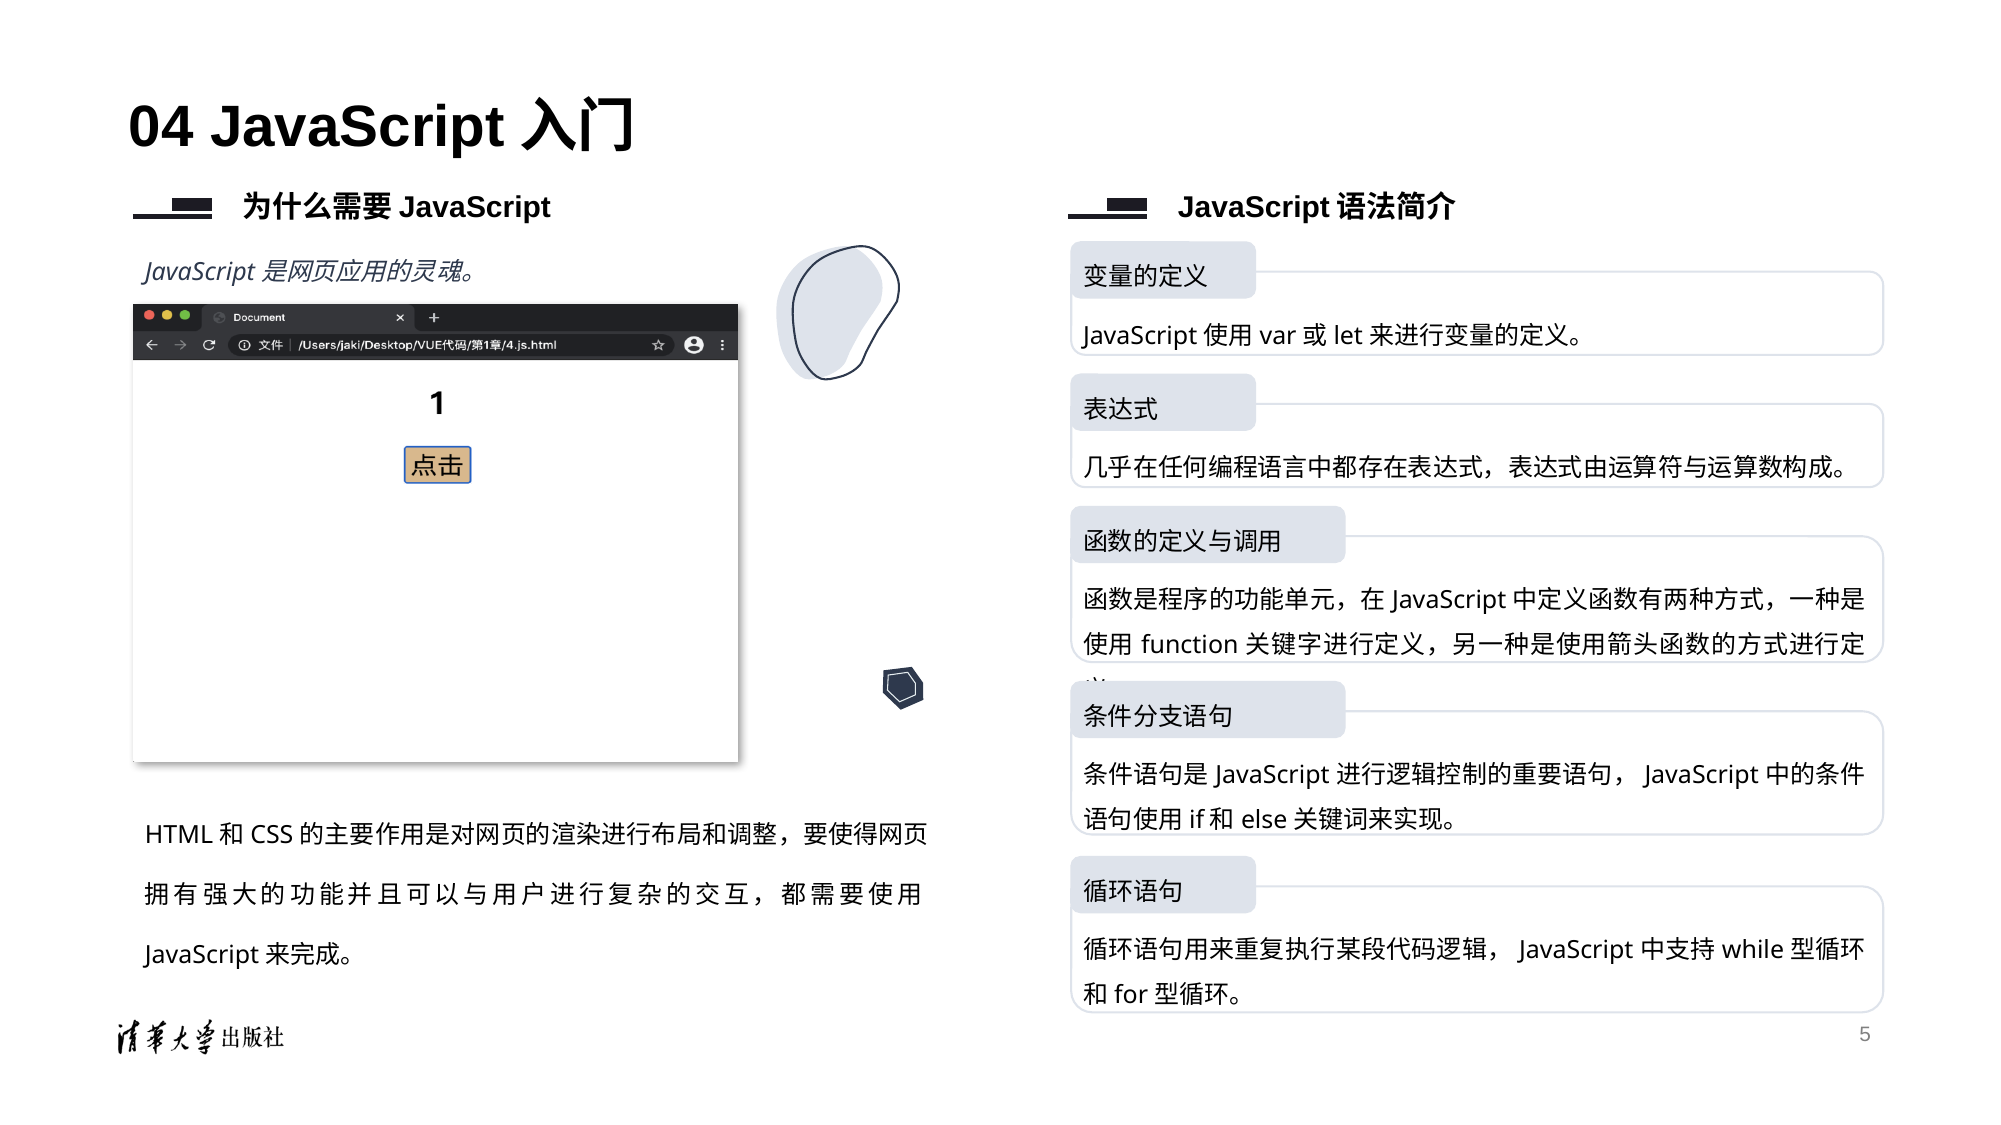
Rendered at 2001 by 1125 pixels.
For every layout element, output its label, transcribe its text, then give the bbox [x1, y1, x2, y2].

picture [114, 1017, 287, 1057]
text_box HTML和CSS的主要作用是对网页的渲染进行布局和调整，要使得网页拥有强大的功能并且可以与用户进行复杂的交互，都需要使用JavaScript来完成。 [130, 781, 944, 976]
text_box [1068, 179, 1682, 231]
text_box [878, 666, 927, 706]
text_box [774, 245, 903, 380]
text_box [1068, 238, 1900, 355]
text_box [1068, 370, 1900, 488]
slide_number 5 [1412, 1016, 1886, 1051]
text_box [1068, 503, 1884, 663]
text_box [1068, 678, 1884, 838]
title 04 JavaScript入门 [114, 12, 928, 167]
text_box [1068, 853, 1884, 1013]
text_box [133, 179, 746, 231]
text_box JavaScript是网页应用的灵魂。 [130, 232, 738, 293]
picture [132, 304, 738, 762]
